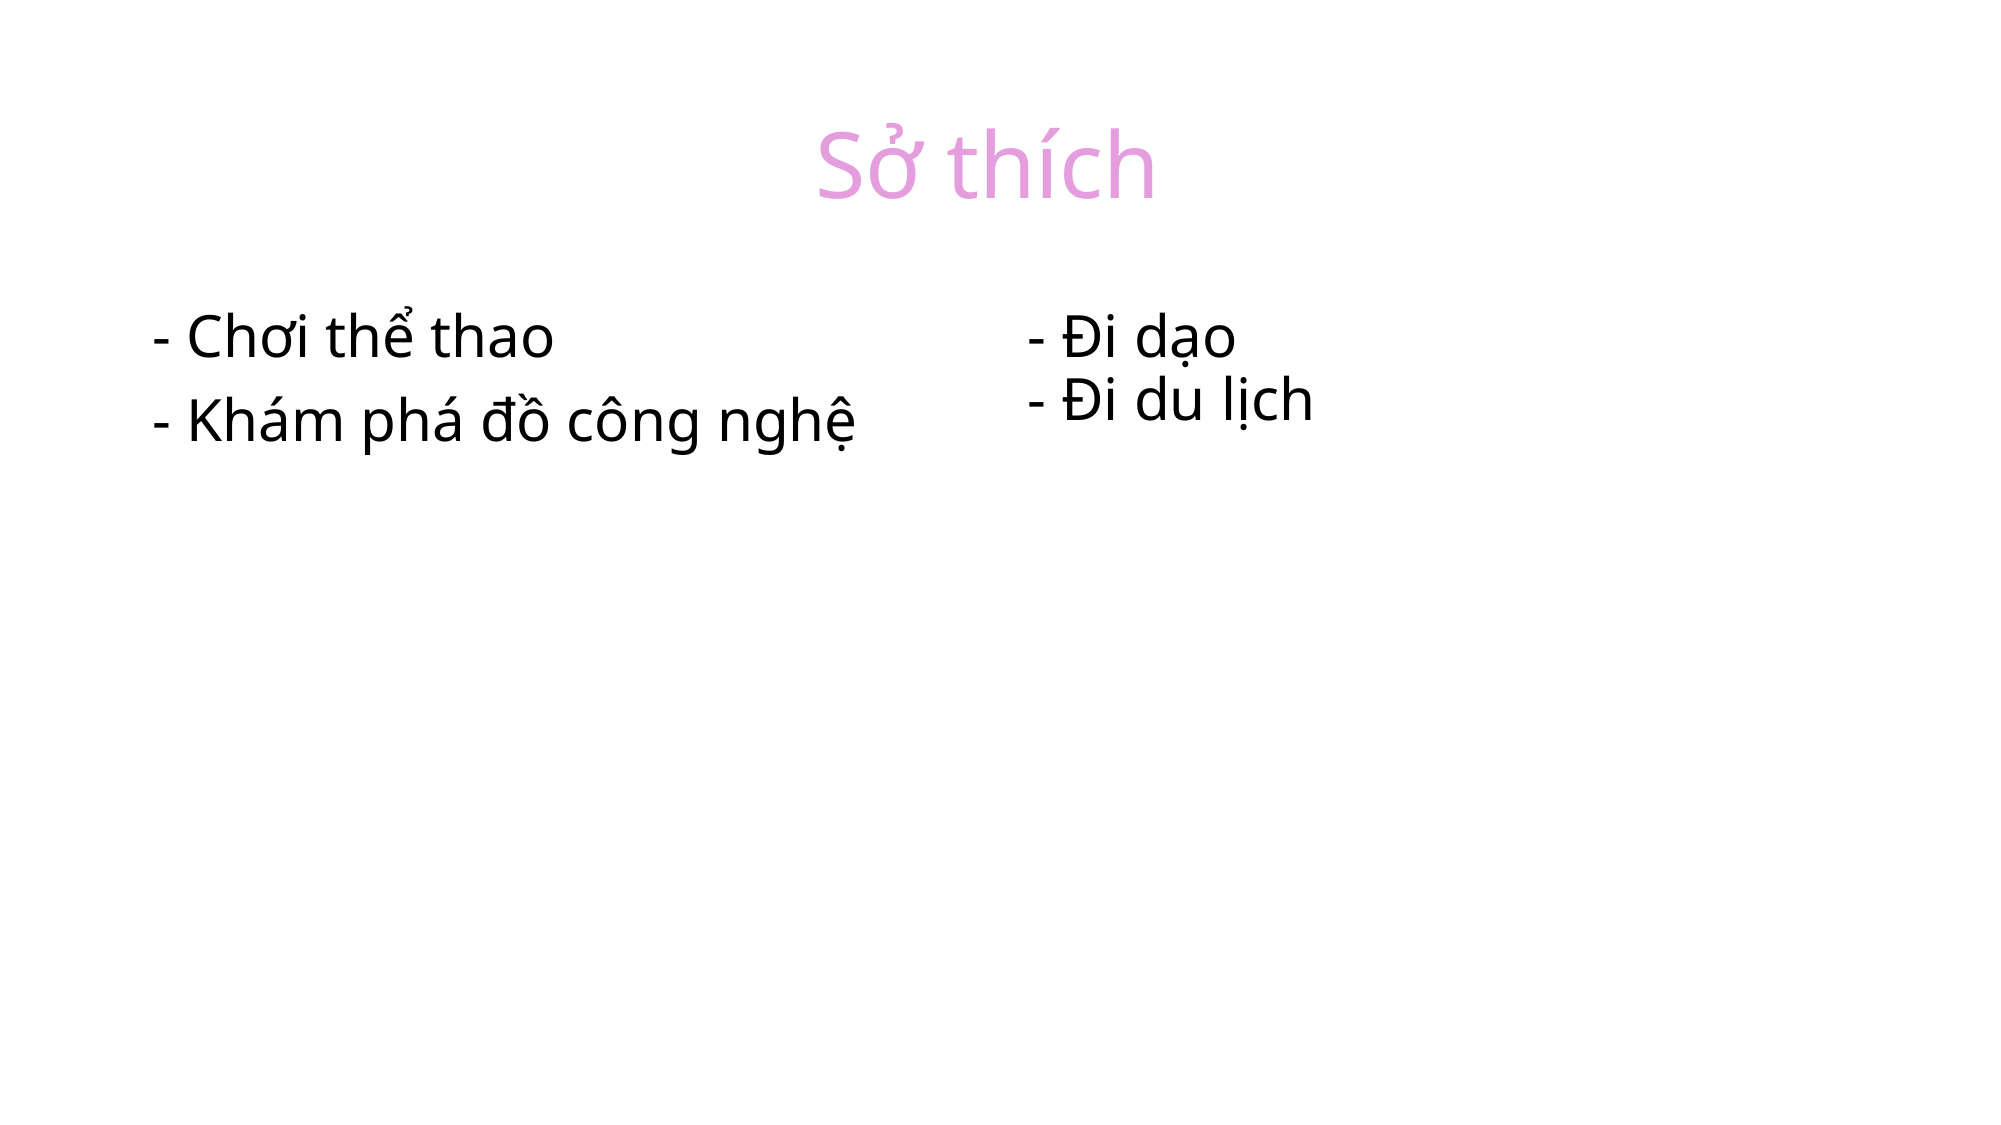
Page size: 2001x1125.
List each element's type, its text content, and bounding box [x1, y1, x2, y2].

list - Chơi thể thao - Khám phá đồ công nghệ [137, 299, 988, 1014]
title Sở thích [137, 59, 1863, 278]
list - Đi dạo - Đi du lịch [1012, 299, 1863, 1014]
